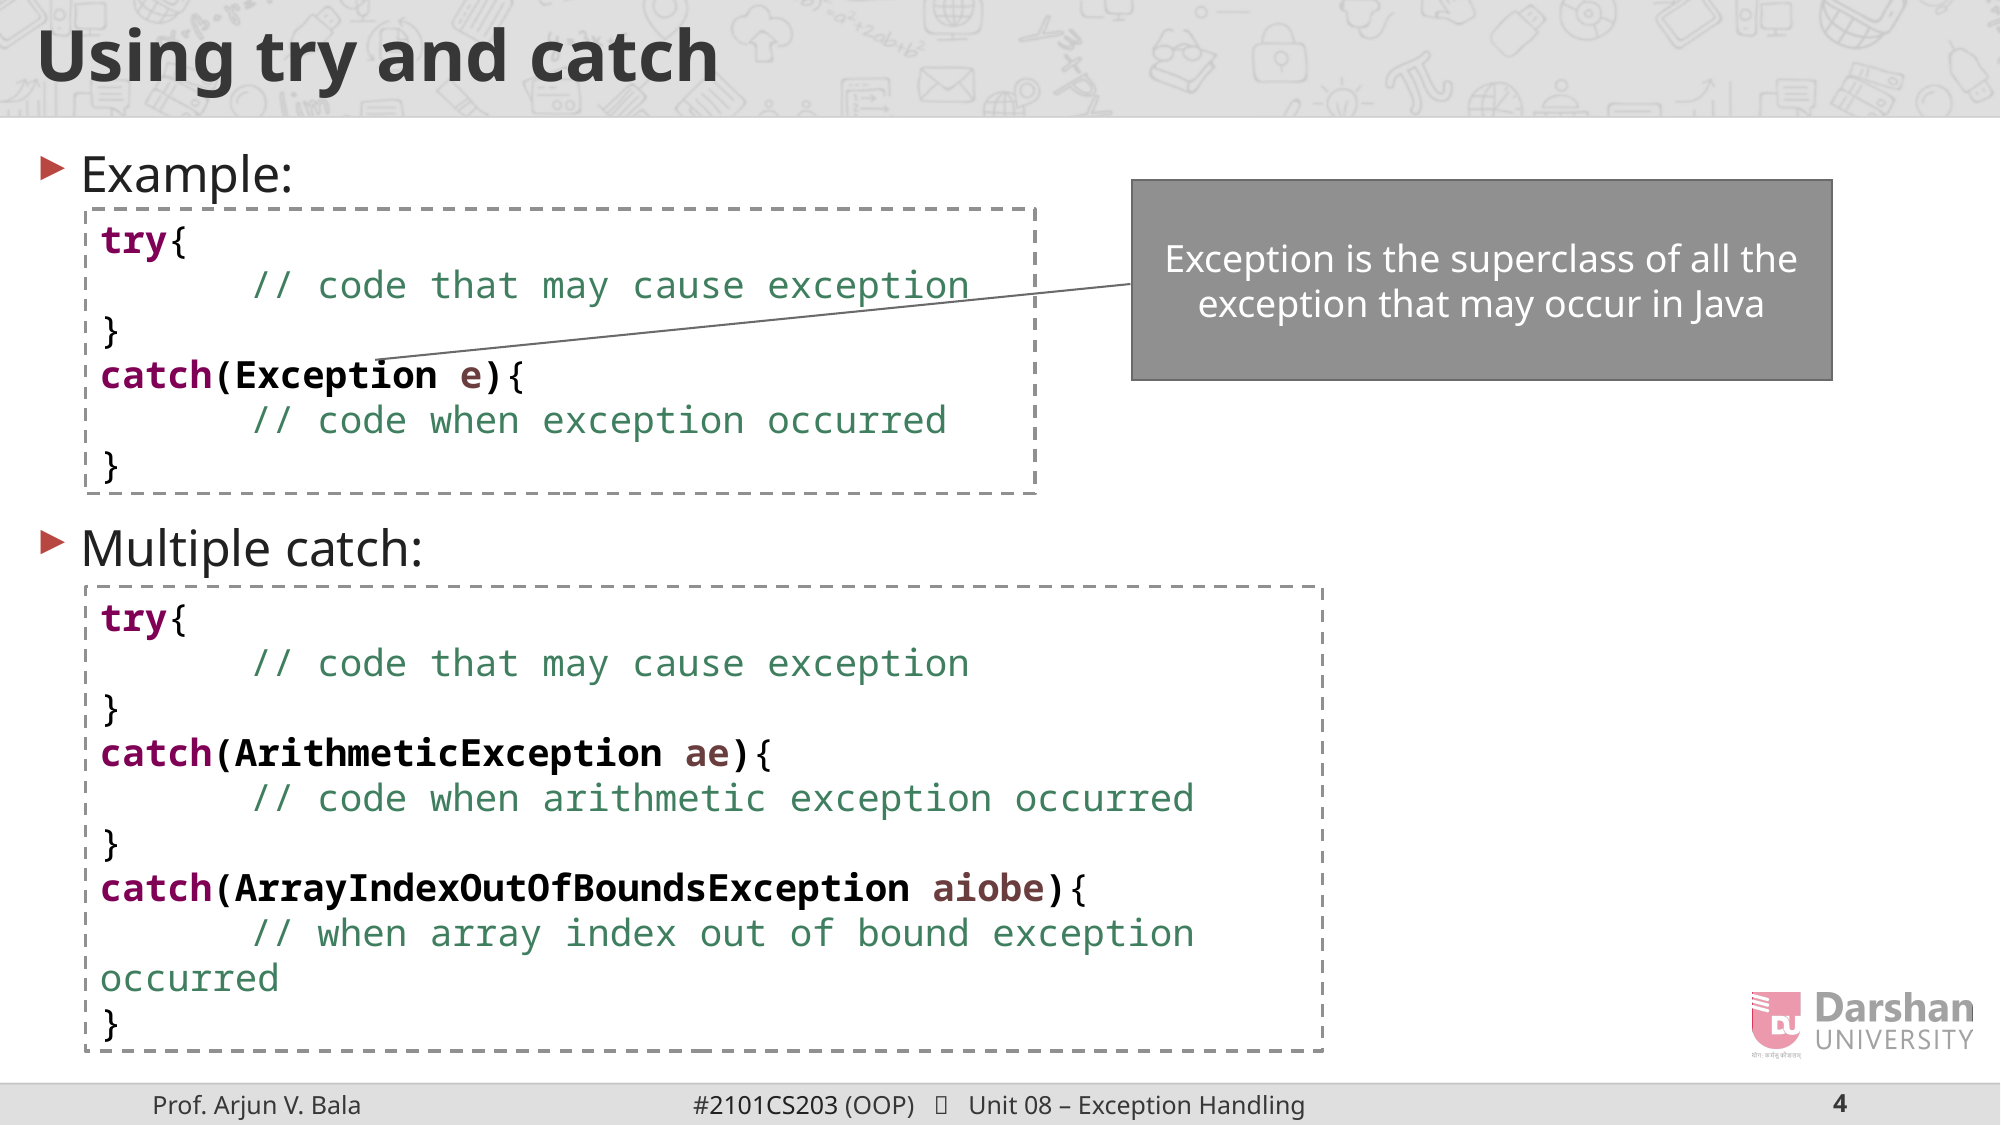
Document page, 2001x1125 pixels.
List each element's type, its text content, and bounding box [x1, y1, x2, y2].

list Example: Multiple catch: [21, 141, 1979, 1059]
text_box try{ // code that may cause exception } catch(ArithmeticException ae){ // code when arithmetic exception occurred } catch(ArrayIndexOutOfBoundsException aiobe){ // when array index out of bound exception occurred } [85, 586, 1323, 1052]
text_box Exception is the superclass of all the exception that may occur in Java [375, 179, 1833, 381]
title Using try and catch [0, 0, 2000, 117]
text_box try{ // code that may cause exception } catch(Exception e){ // code when exception occurred } [85, 209, 1036, 494]
